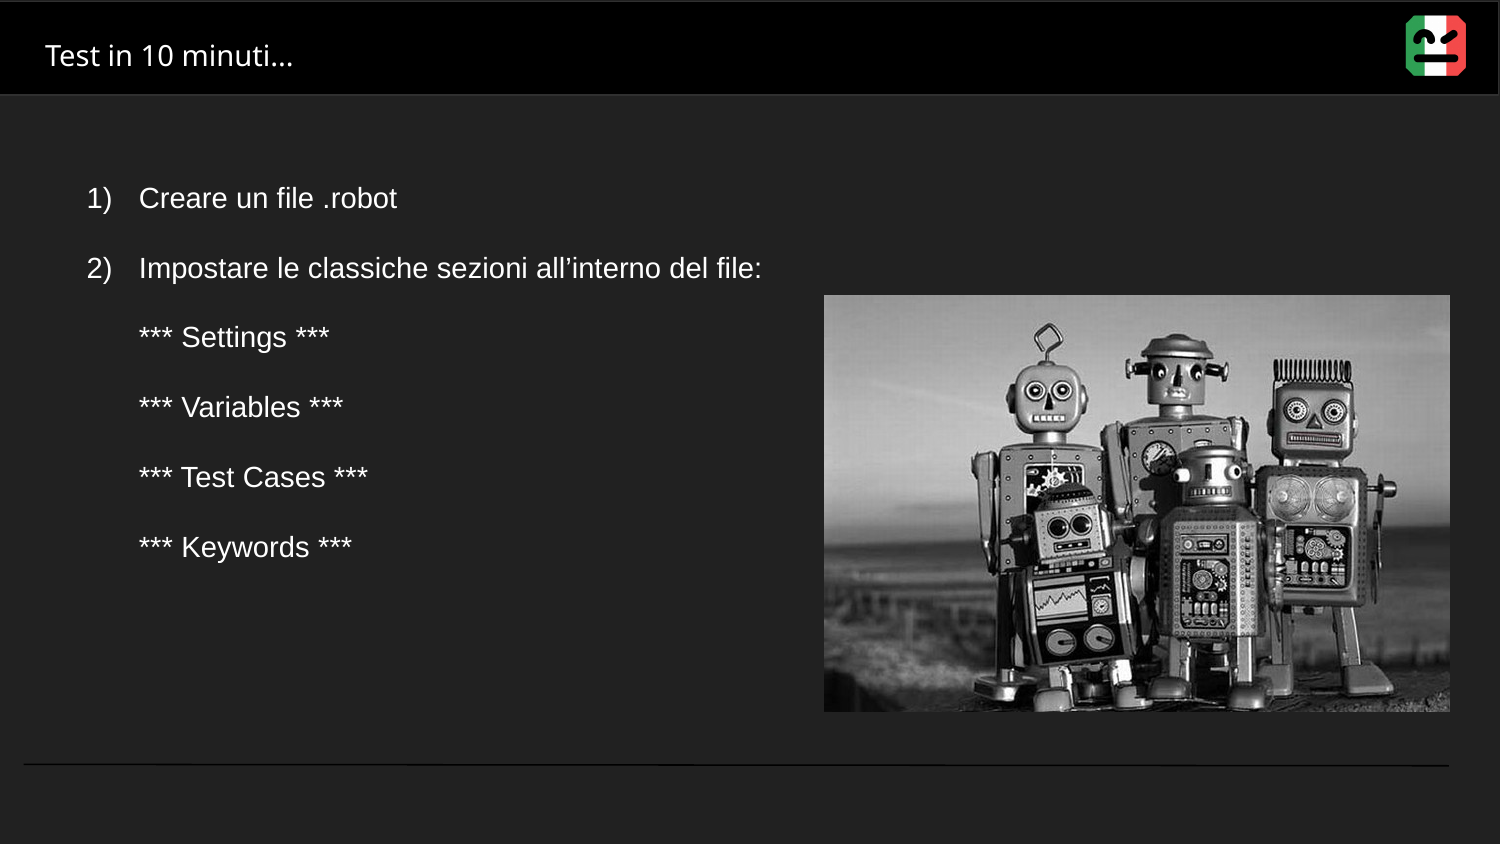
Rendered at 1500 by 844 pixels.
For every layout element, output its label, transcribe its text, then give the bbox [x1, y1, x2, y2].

picture [1372, 0, 1499, 109]
picture [823, 295, 1451, 713]
text_box Creare un file .robot Impostare le classiche sezioni all’interno del file: *** Settings *** *** Variables *** *** Test Cases *** *** Keywords *** [48, 163, 825, 613]
text_box Test in 10 minuti... [30, 22, 825, 79]
